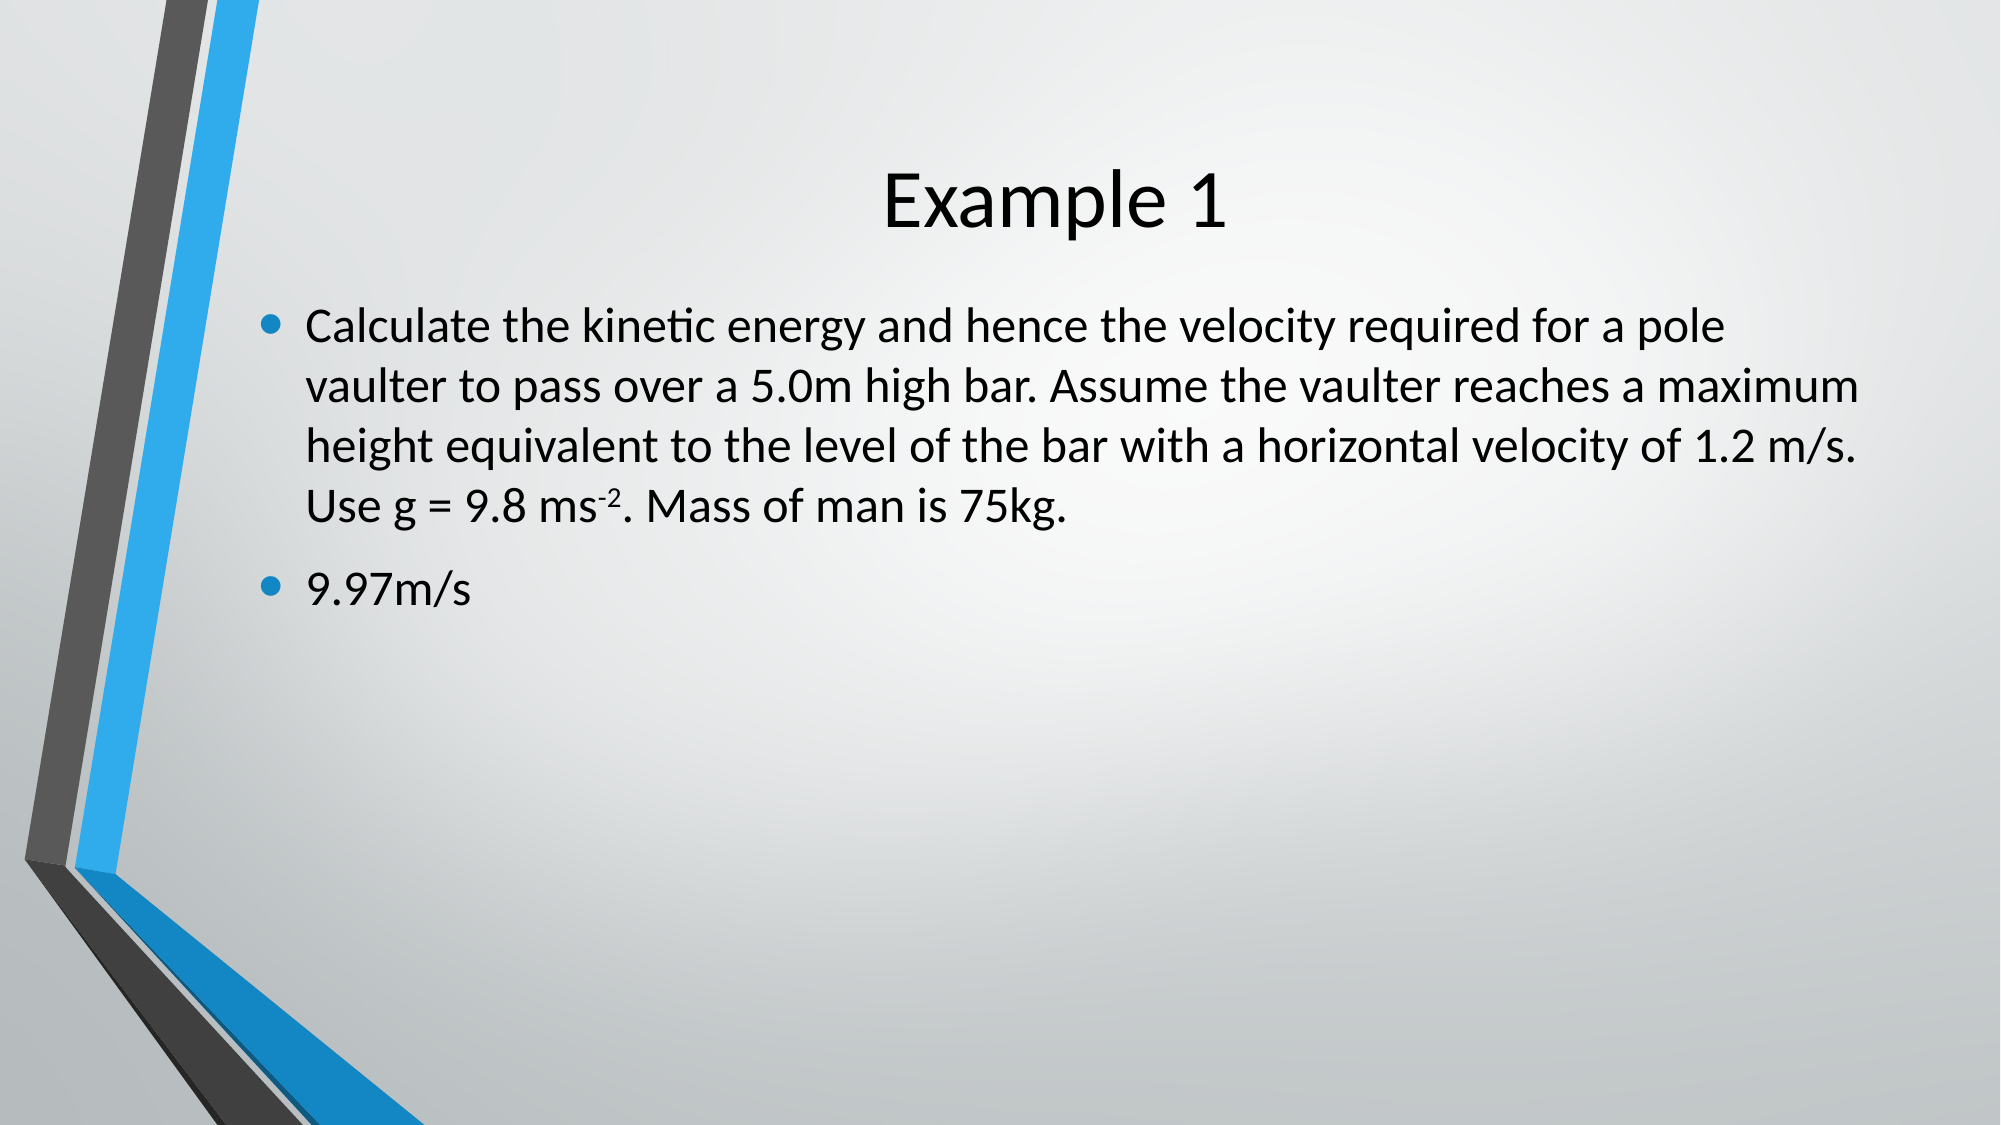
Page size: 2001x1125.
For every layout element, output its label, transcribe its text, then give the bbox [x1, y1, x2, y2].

list Calculate the kinetic energy and hence the velocity required for a pole vaulter to pass over a 5.0m high bar. Assume the vaulter reaches a maximum height equivalent to the level of the bar with a horizontal velocity of 1.2 m/s. Use g = 9.8 ms-2. Mass of man is 75kg. 9.97m/s [243, 285, 1887, 950]
title Example 1 [243, 112, 1887, 276]
